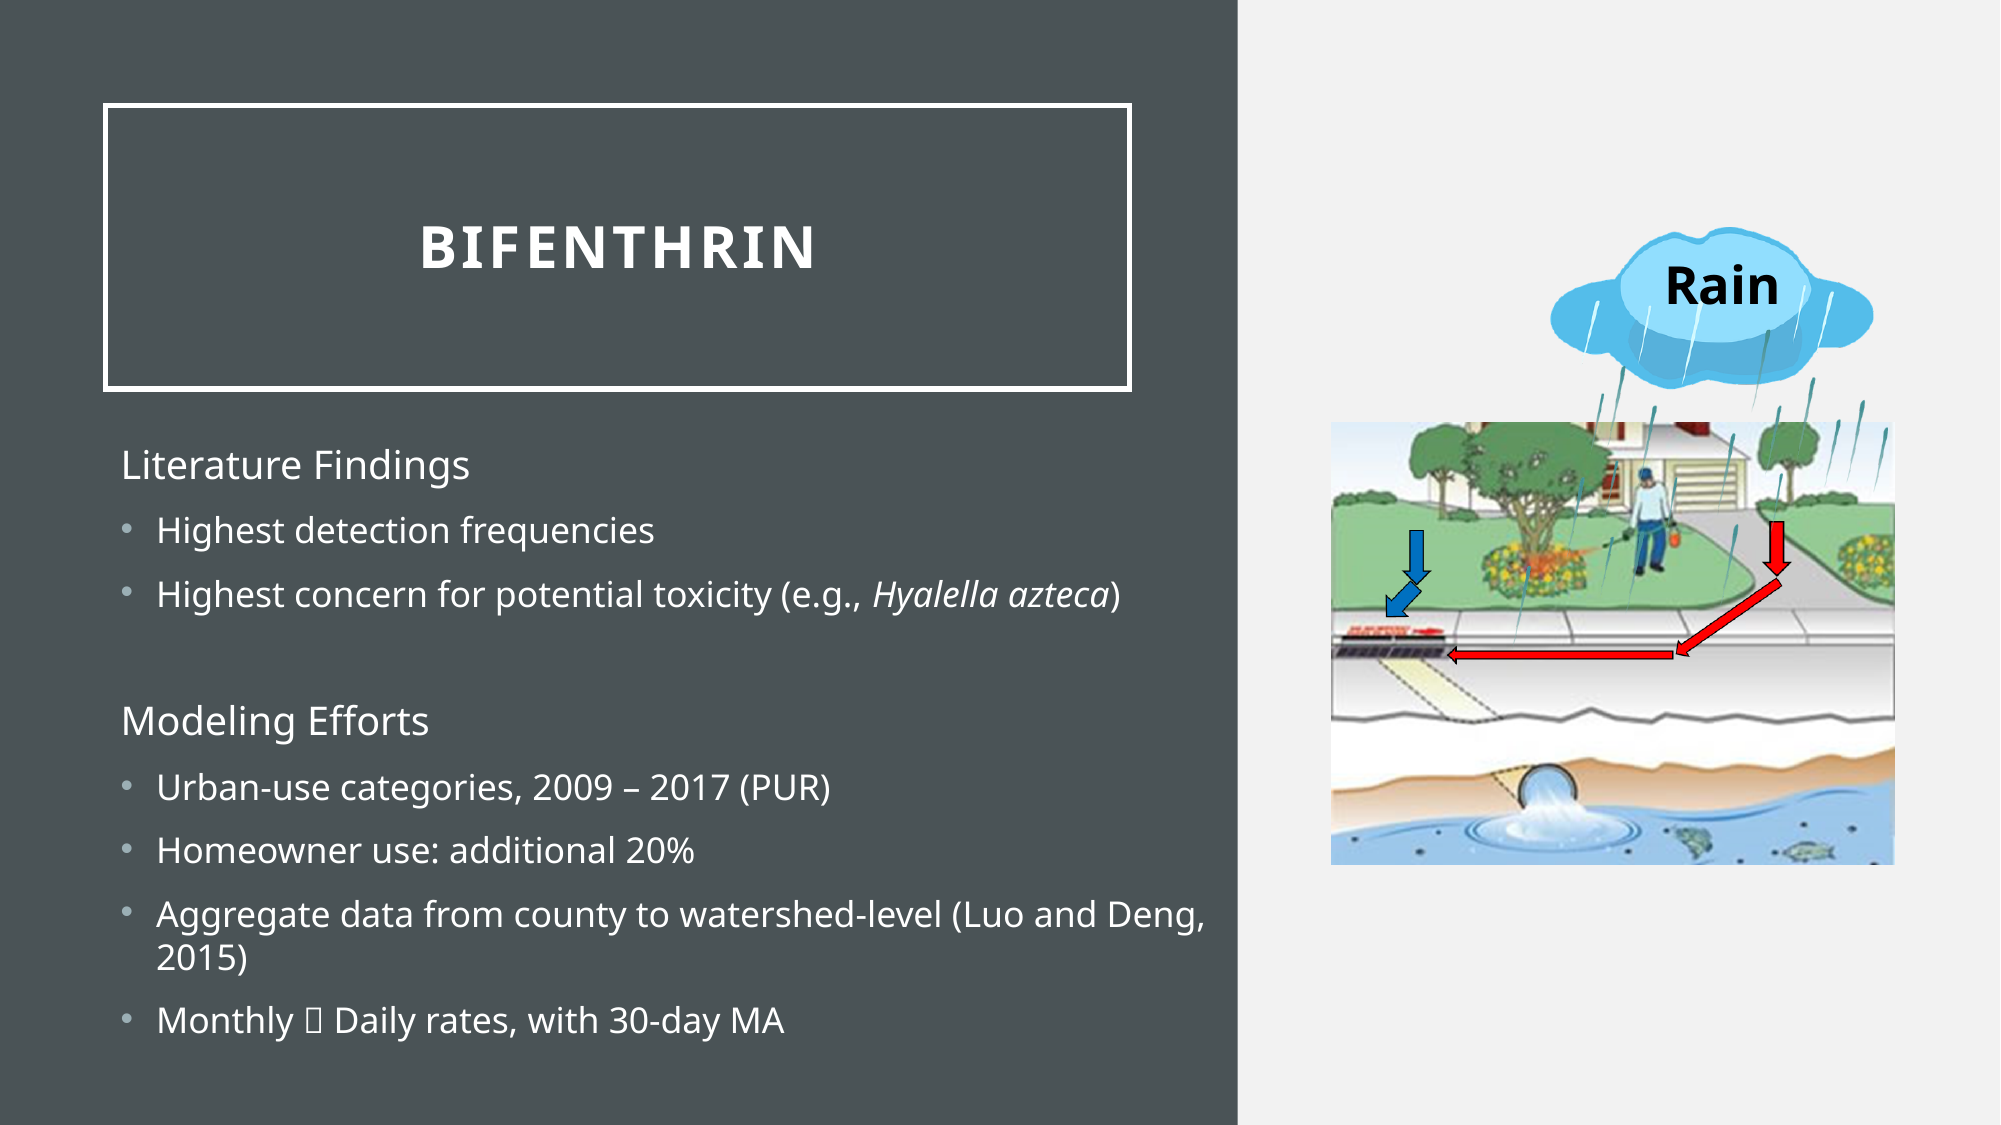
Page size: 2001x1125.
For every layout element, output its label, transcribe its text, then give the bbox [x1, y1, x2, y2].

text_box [1331, 227, 1895, 865]
title Bifenthrin [103, 103, 1132, 392]
list Literature Findings Highest detection frequencies Highest concern for potential toxicity (e.g., Hyalella azteca) Modeling Efforts Urban-use categories, 2009 – 2017 (PUR) Homeowner use: additional 20% Aggregate data from county to watershed-level (Luo and Deng, 2015) Monthly  Daily rates, with 30-day MA [105, 432, 1238, 1055]
text_box [1238, 0, 2000, 1125]
text_box [0, 0, 1238, 1125]
